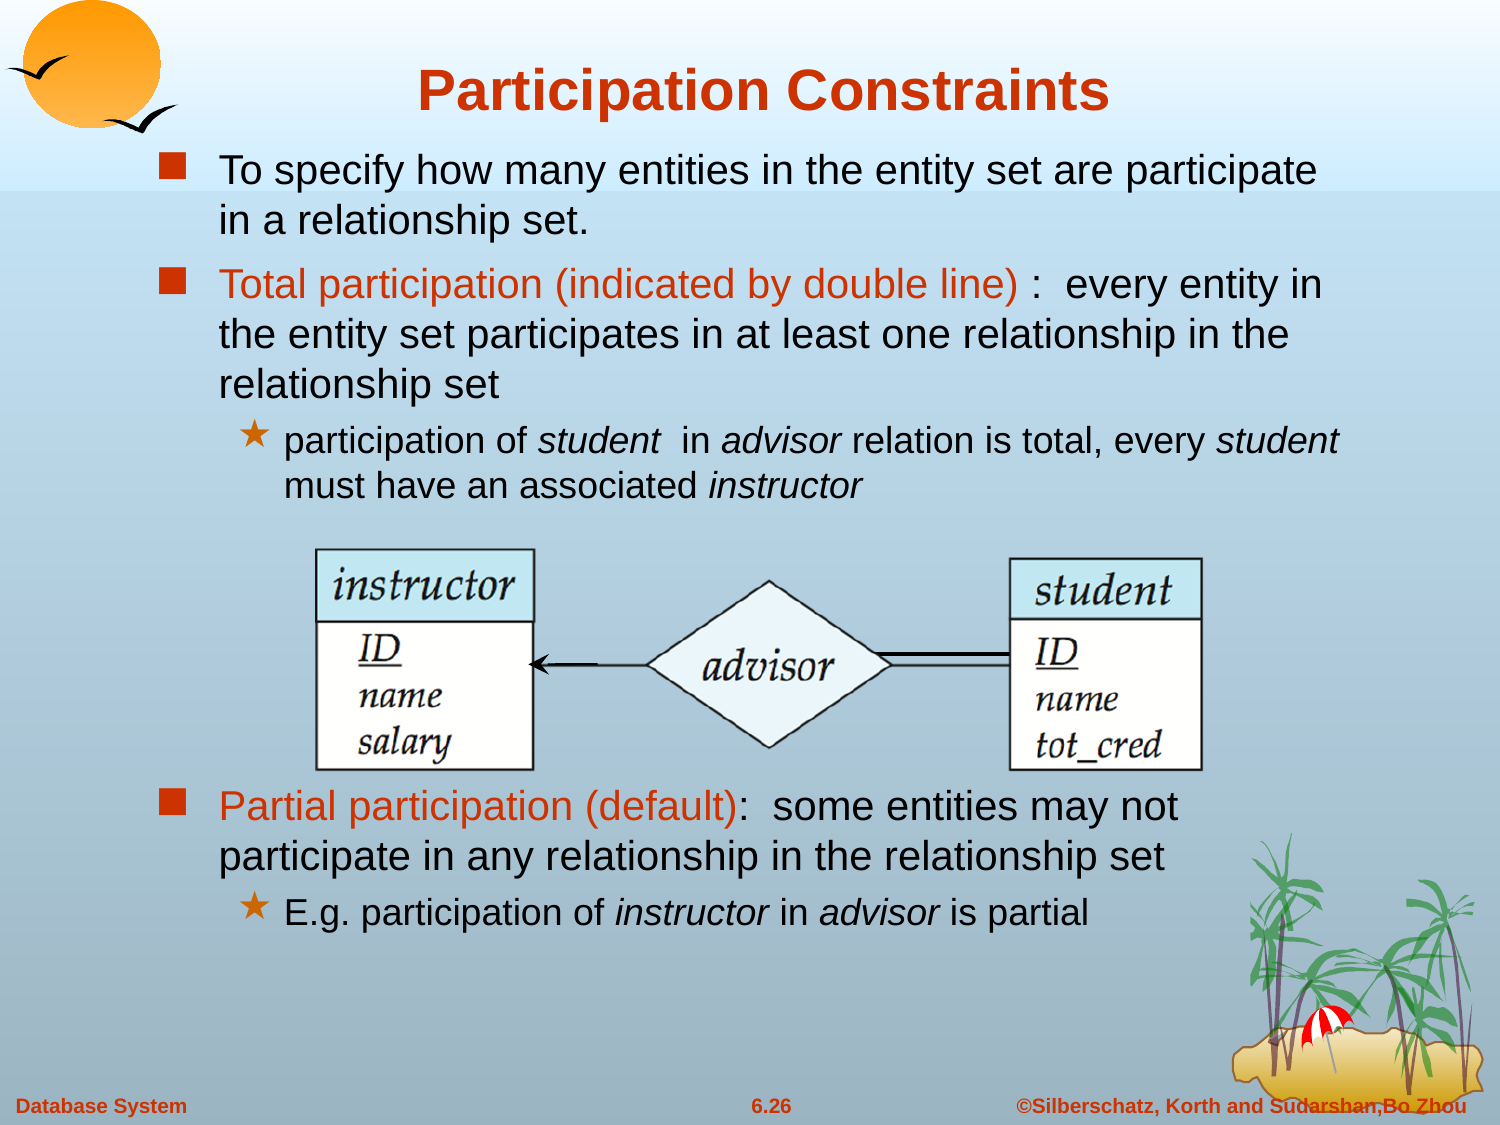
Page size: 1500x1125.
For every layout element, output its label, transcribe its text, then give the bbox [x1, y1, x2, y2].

title Participation Constraints [101, 28, 1428, 130]
text_box To specify how many entities in the entity set are participate in a relationship set. Total participation (indicated by double line) : every entity in the entity set participates in at least one relationship in the relationship set participation of student in advisor relation is total, every student must have an associated instructor Partial participation (default): some entities may not participate in any relationship in the relationship set E.g. participation of instructor in advisor is partial [147, 135, 1376, 962]
picture [315, 522, 1208, 800]
